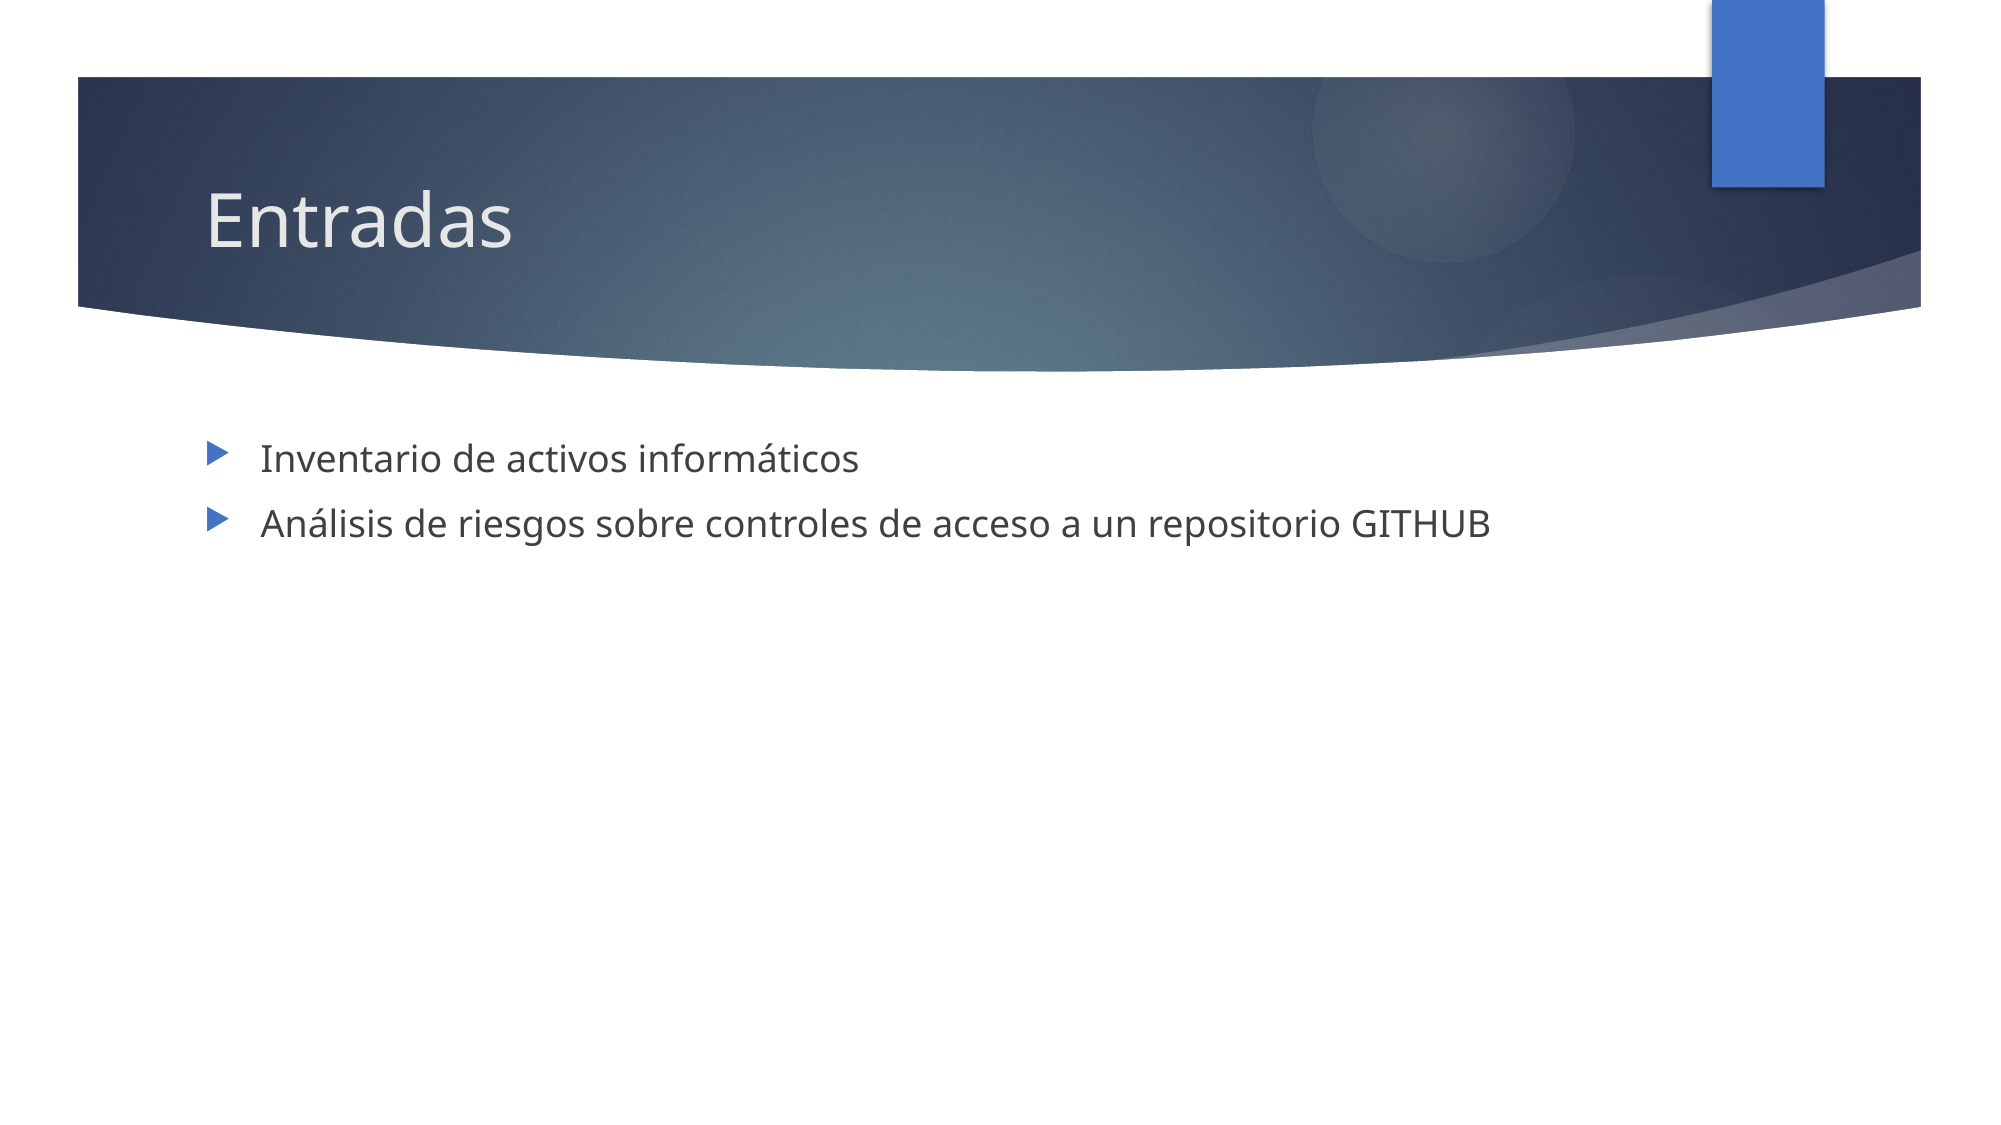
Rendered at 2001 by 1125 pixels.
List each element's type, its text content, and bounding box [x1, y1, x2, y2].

list Inventario de activos informáticos Análisis de riesgos sobre controles de acceso a un repositorio GITHUB [189, 427, 1627, 988]
title Entradas [189, 159, 1627, 276]
